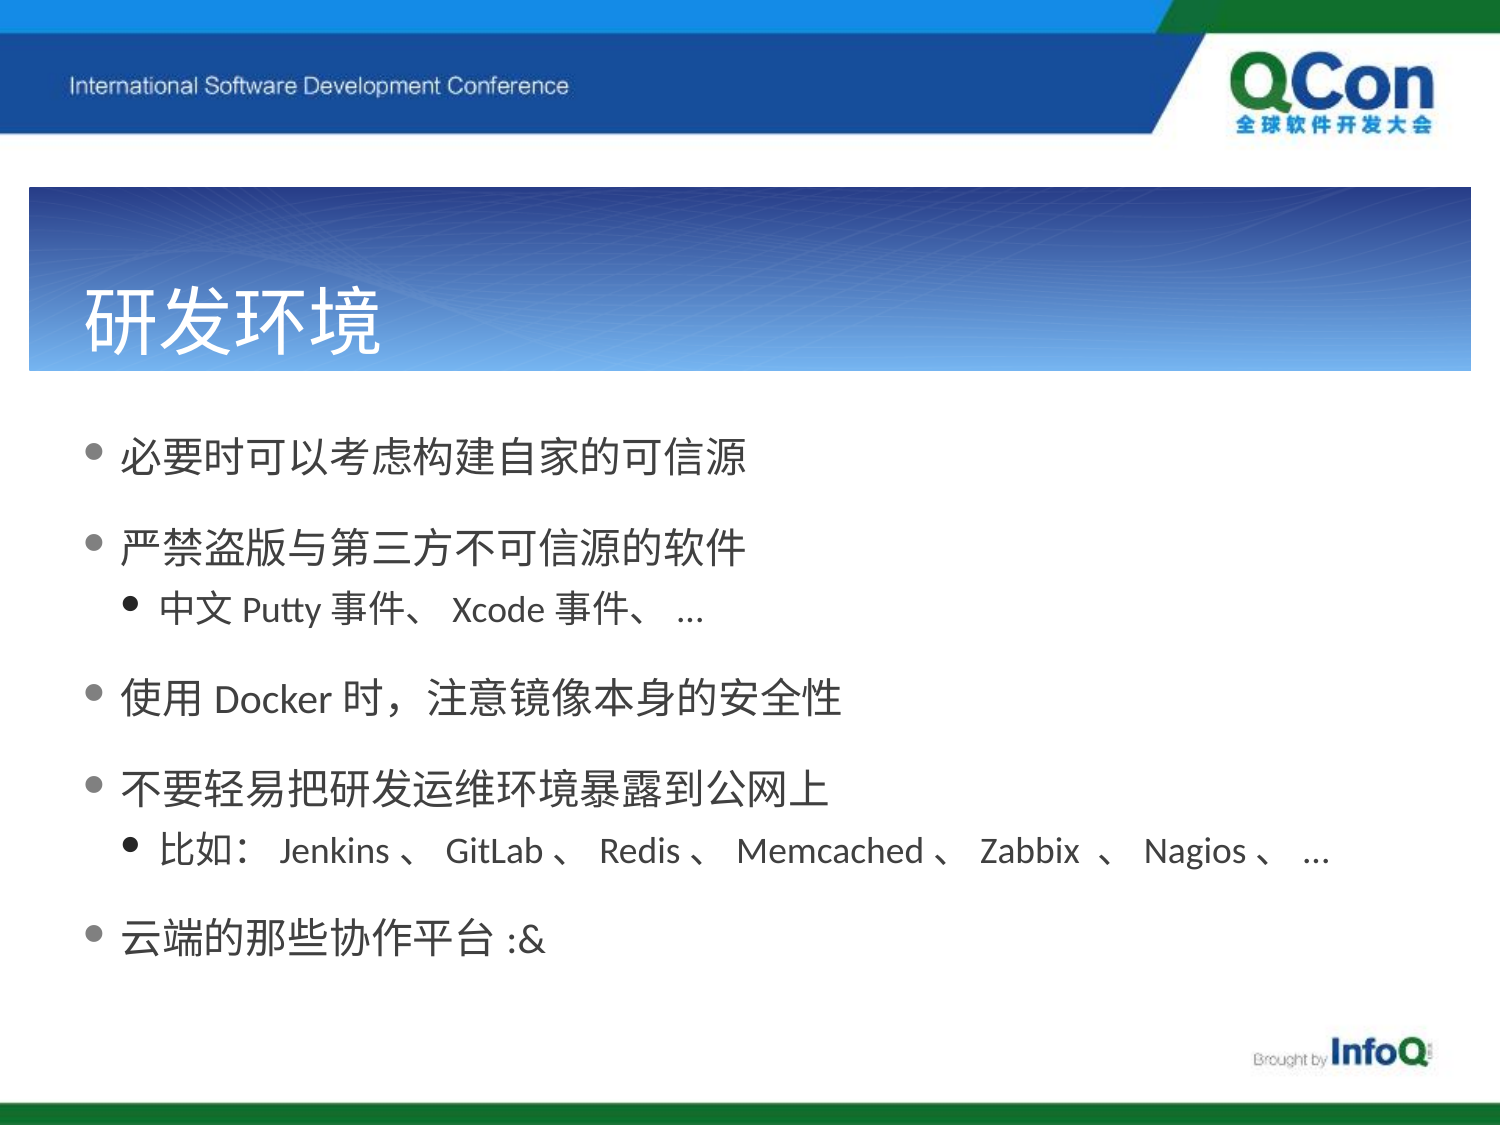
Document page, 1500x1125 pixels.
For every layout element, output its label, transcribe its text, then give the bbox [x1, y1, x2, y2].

list 必要时可以考虑构建自家的可信源 严禁盗版与第三方不可信源的软件 中文Putty事件、Xcode事件、... 使用Docker时，注意镜像本身的安全性 不要轻易把研发运维环境暴露到公网上 比如：Jenkins、GitLab、Redis、Memcached、Zabbix 、Nagios、... 云端的那些协作平台:& [68, 422, 1432, 1025]
picture [0, 0, 1500, 1125]
title 研发环境 [68, 184, 1432, 373]
